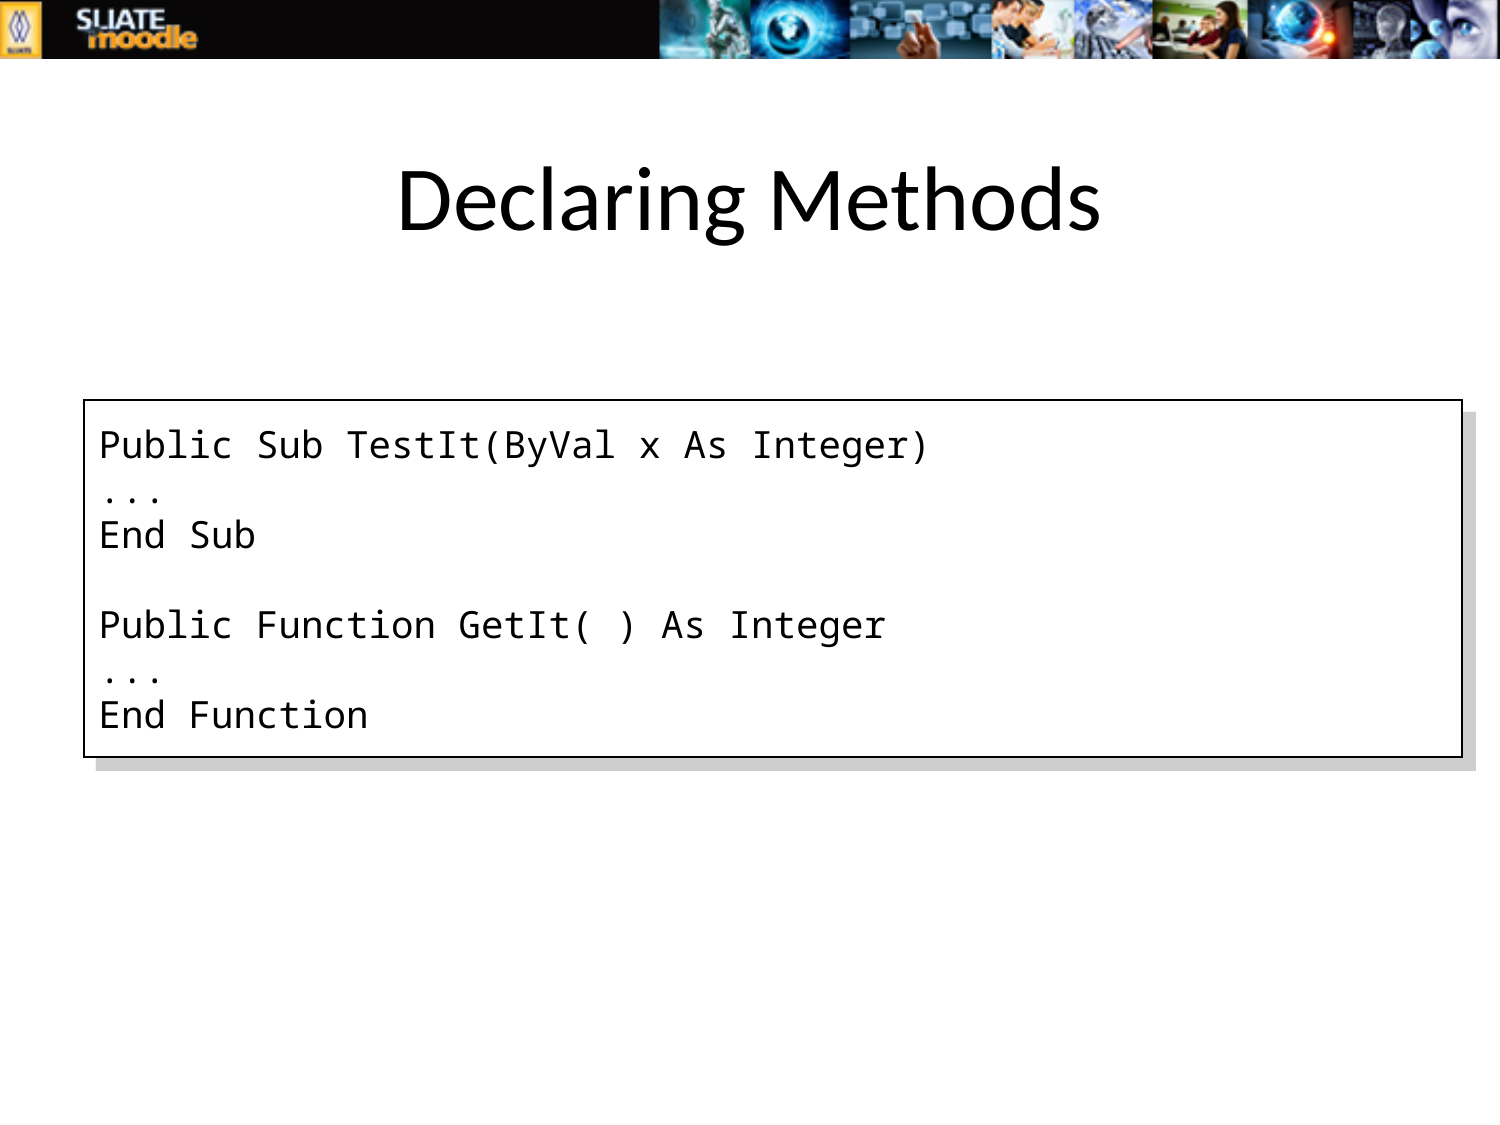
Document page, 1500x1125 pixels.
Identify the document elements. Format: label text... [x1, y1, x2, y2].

text_box Public Sub TestIt(ByVal x As Integer) ... End Sub Public Function GetIt( ) As Integer ... End Function [83, 399, 1462, 758]
title Declaring Methods [75, 99, 1425, 288]
picture [0, 0, 1500, 59]
